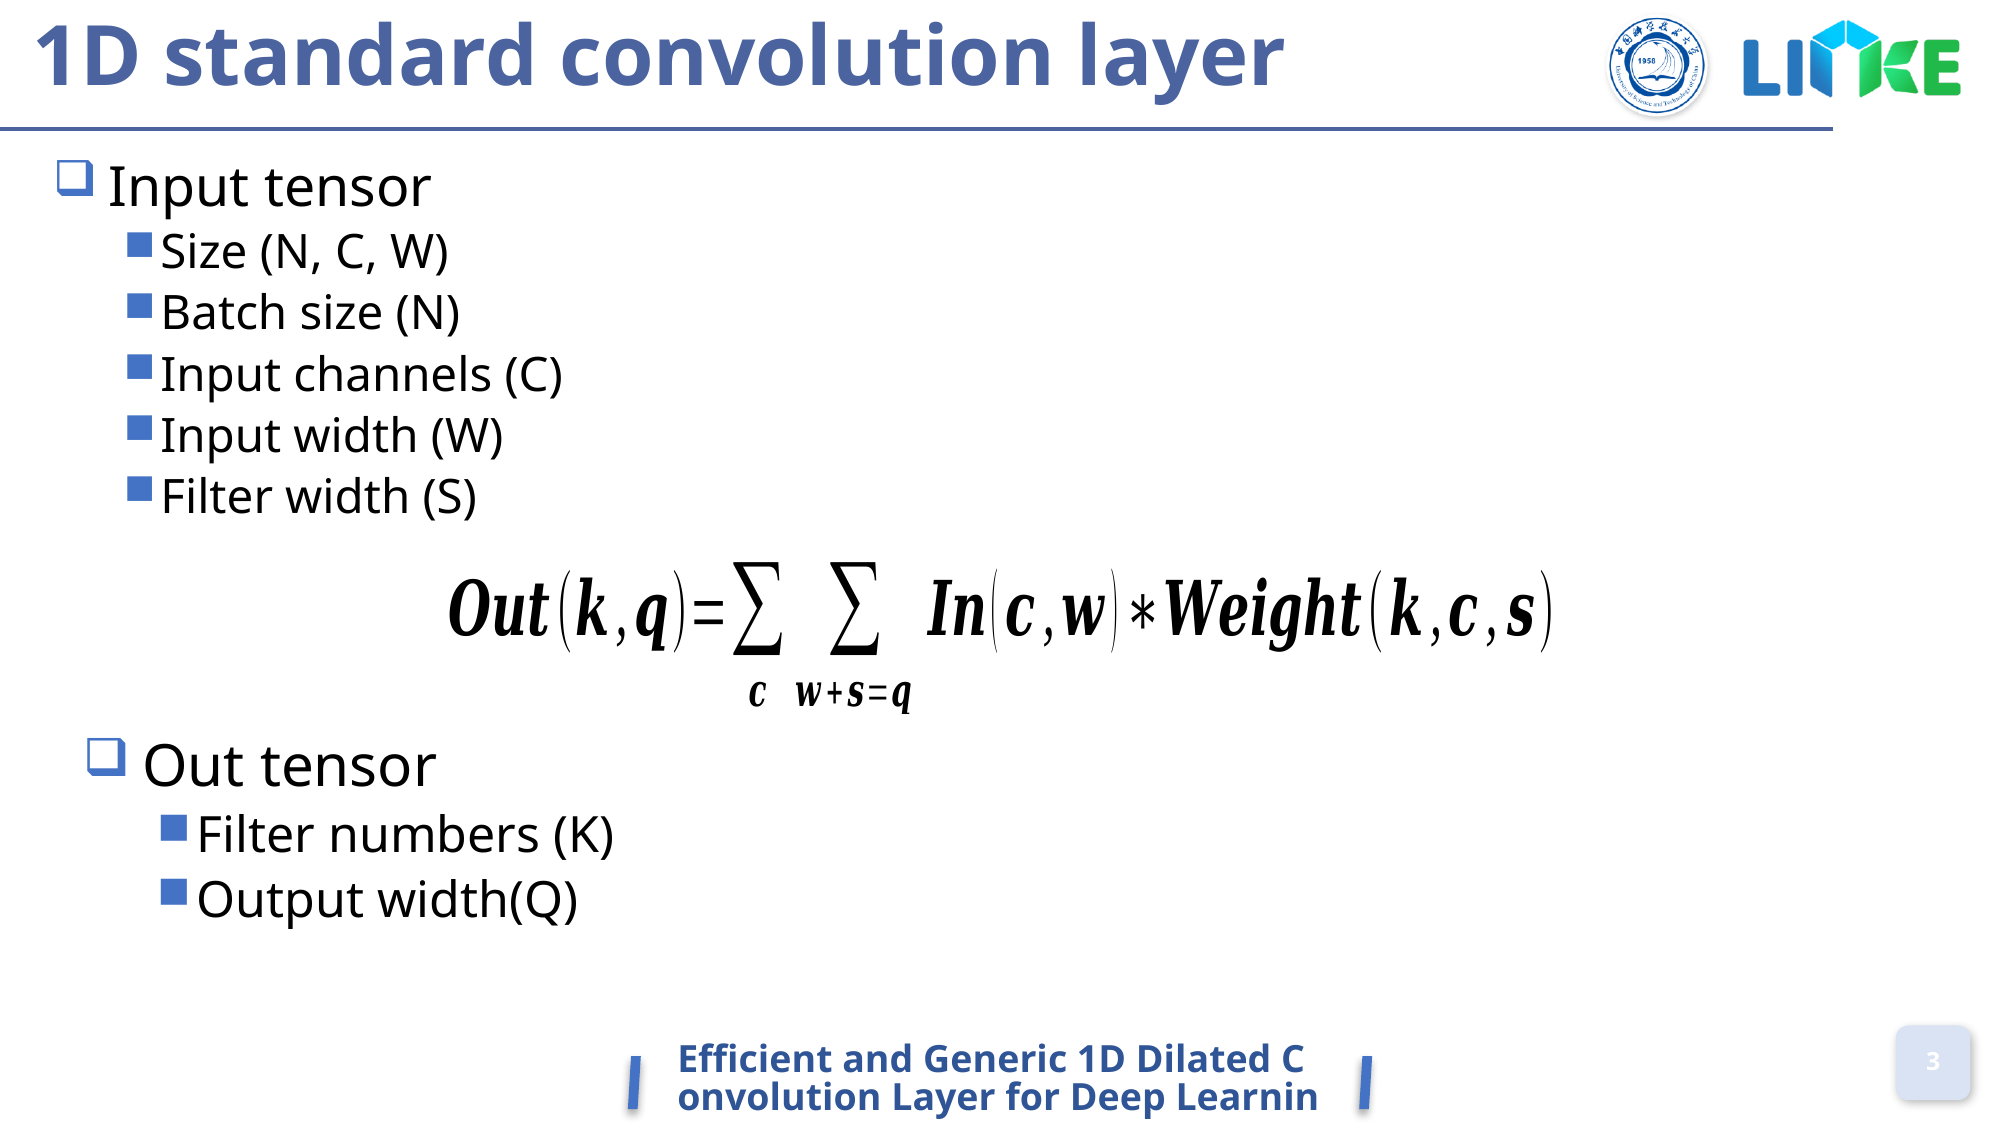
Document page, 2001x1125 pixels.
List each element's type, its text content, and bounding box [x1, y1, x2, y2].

list Input tensor Size (N, C, W) Batch size (N) Input channels (C) Input width (W) Filter width (S) [38, 150, 1120, 532]
footer Efficient and Generic 1D Dilated Convolution Layer for Deep Learning [662, 1027, 1338, 1125]
text_box Out tensor Filter numbers (K) Output width(Q) [69, 728, 1150, 1110]
title 1D standard convolution layer [17, 0, 1550, 117]
picture [1603, 6, 1971, 122]
